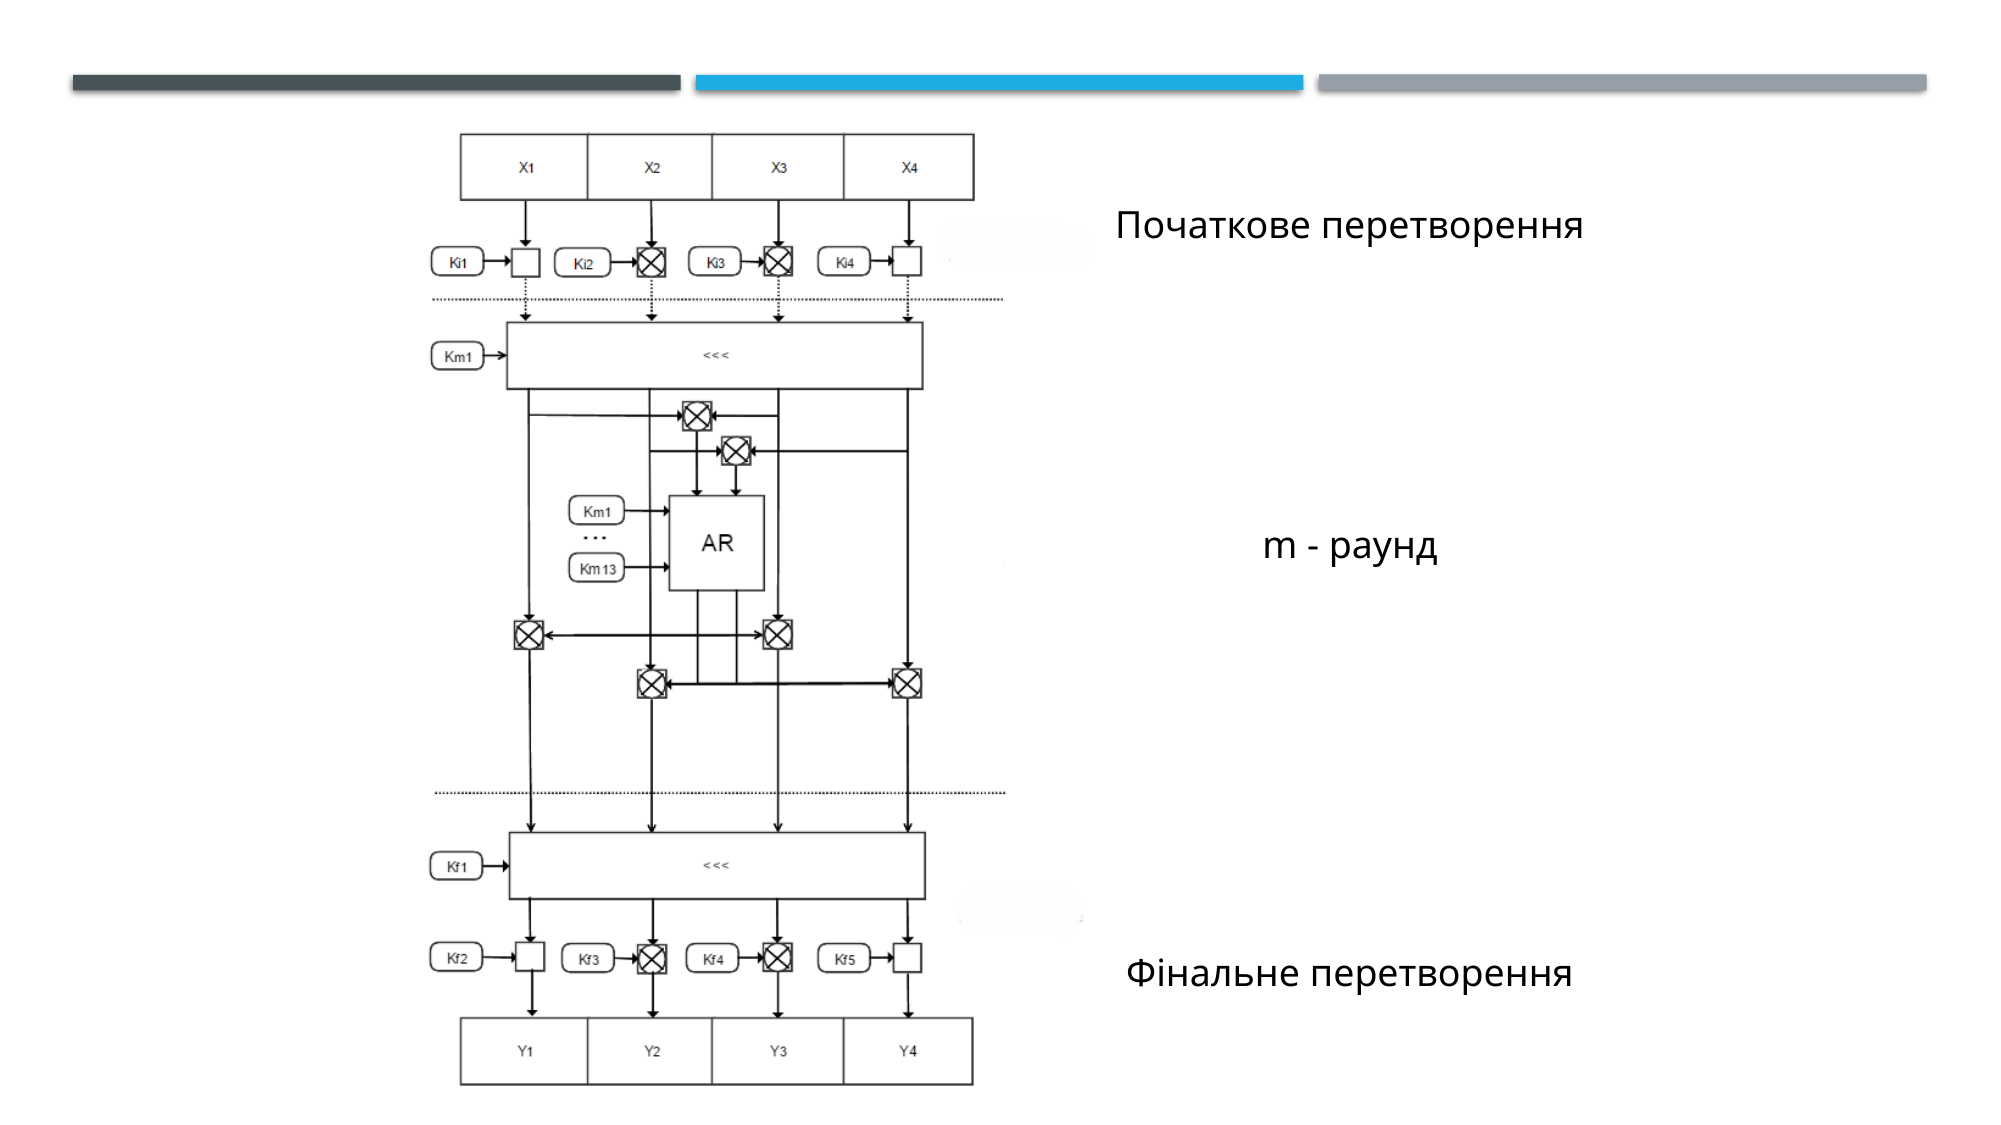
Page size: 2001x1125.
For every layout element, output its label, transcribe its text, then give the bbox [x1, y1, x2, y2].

text_box m - раунд [1247, 513, 1453, 573]
text_box Початкове перетворення [1111, 194, 1600, 254]
picture [414, 123, 1104, 1098]
text_box Фінальне перетворення [1111, 941, 1589, 1001]
